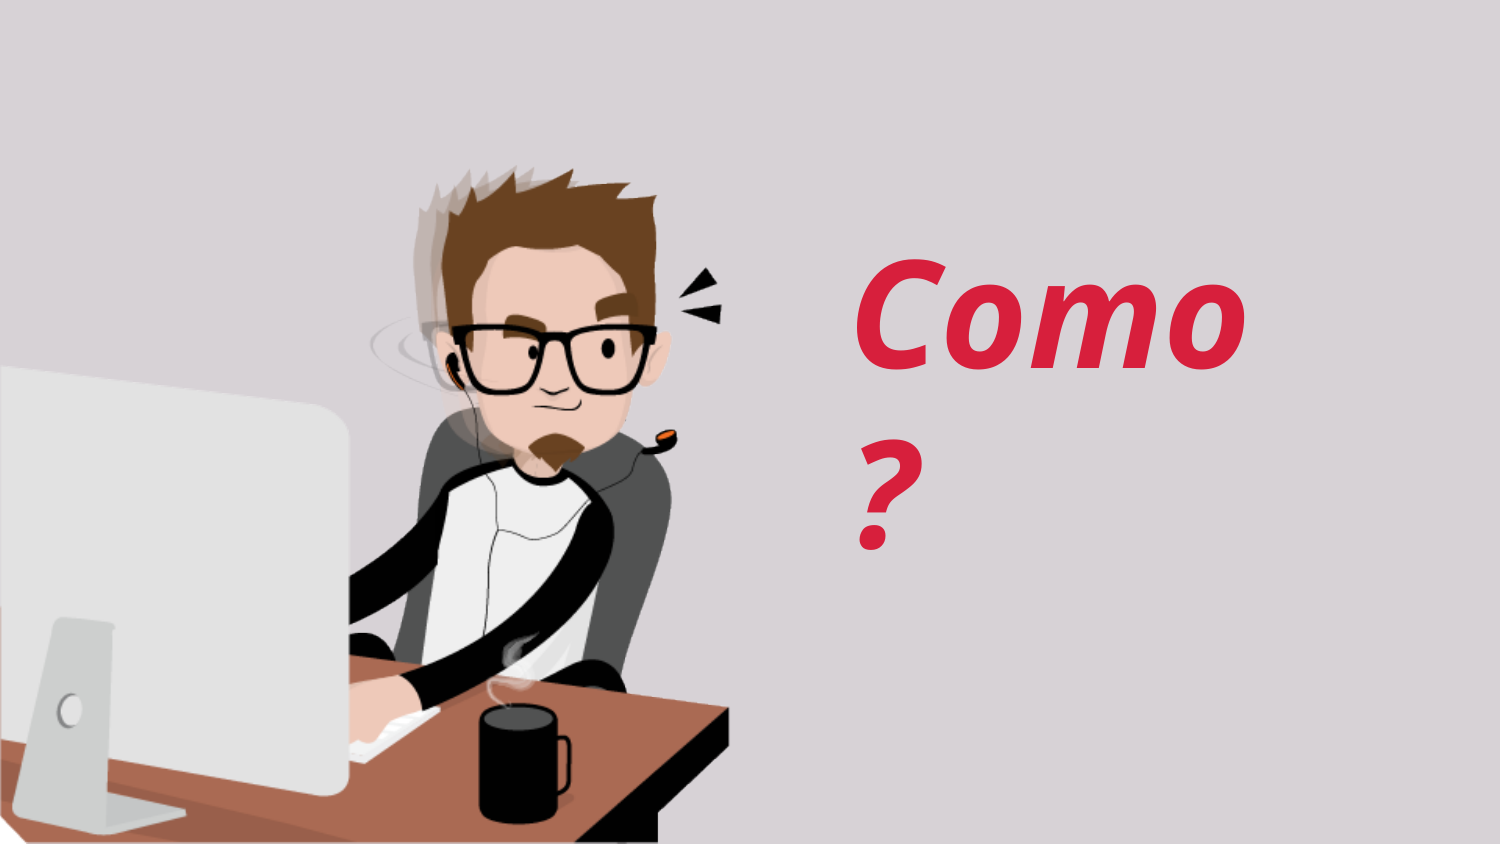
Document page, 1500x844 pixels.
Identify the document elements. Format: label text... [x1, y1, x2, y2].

text_box Como? [833, 203, 1334, 403]
picture [0, 62, 782, 844]
